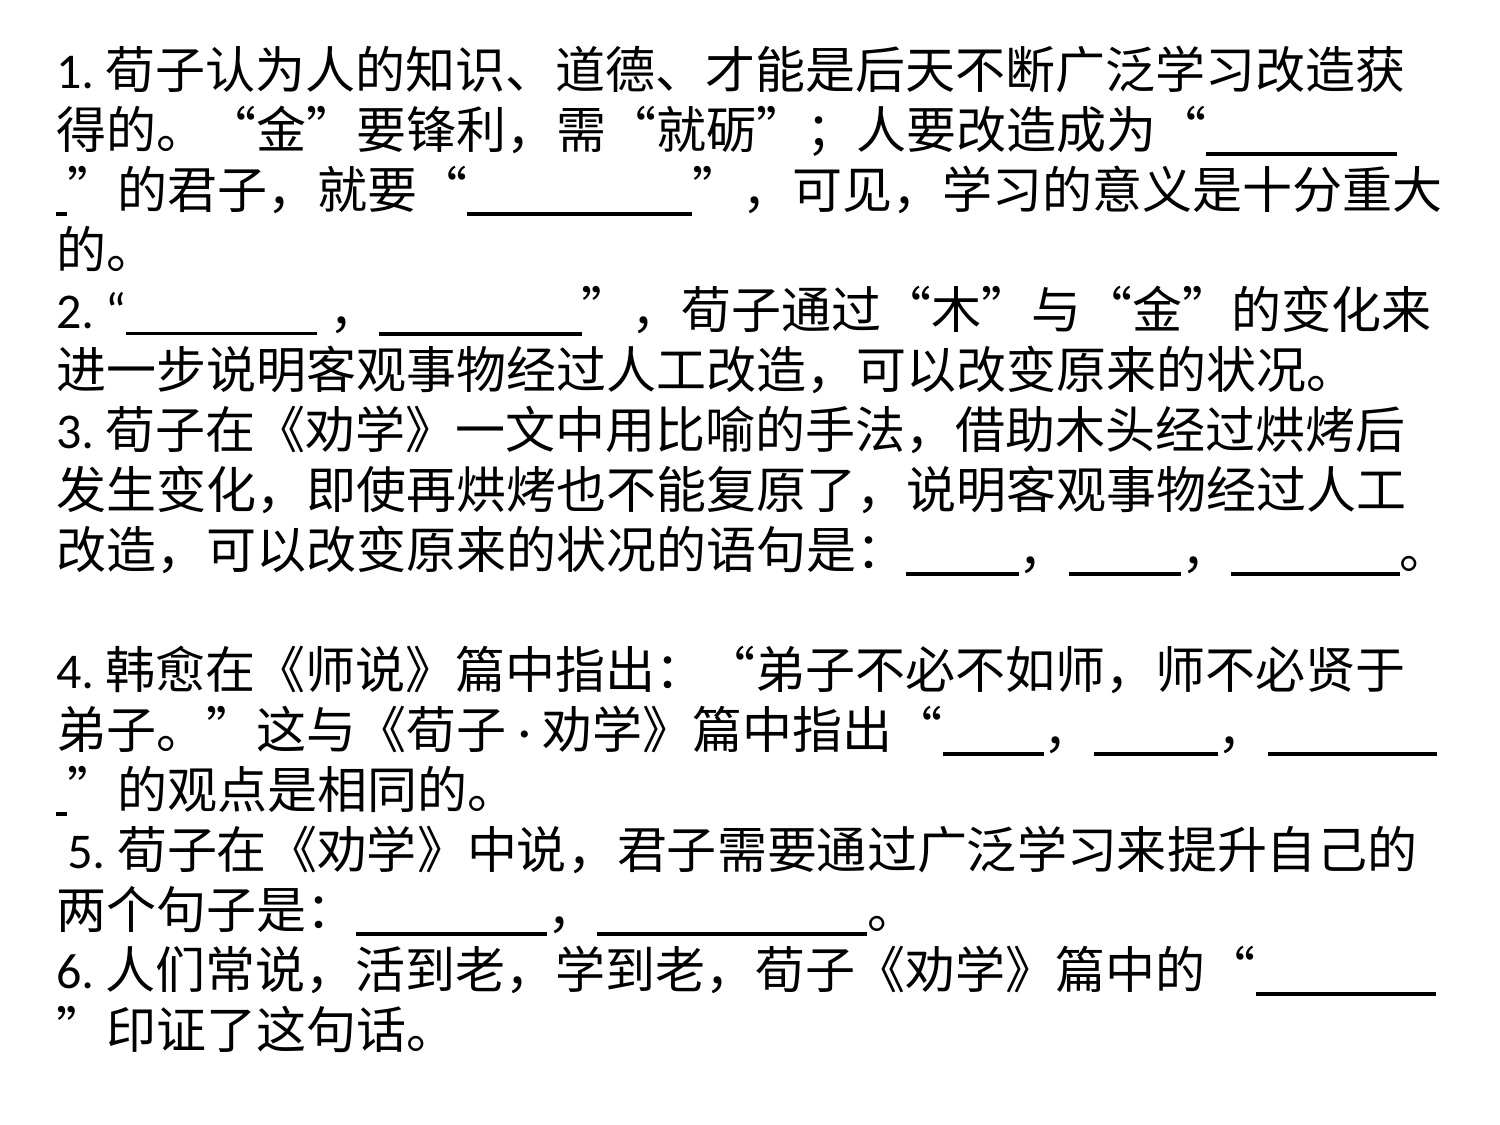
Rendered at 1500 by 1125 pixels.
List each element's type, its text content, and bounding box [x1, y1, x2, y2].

text_box 1.荀子认为人的知识、道德、才能是后天不断广泛学习改造获得的。“金”要锋利，需“就砺”；人要改造成为“ ”的君子，就要“ ”，可见，学习的意义是十分重大的。 2. “ ， ”，荀子通过“木”与“金”的变化来进一步说明客观事物经过人工改造，可以改变原来的状况。 3.荀子在《劝学》一文中用比喻的手法，借助木头经过烘烤后发生变化，即使再烘烤也不能复原了，说明客观事物经过人工改造，可以改变原来的状况的语句是： ， ， 。 4.韩愈在《师说》篇中指出：“弟子不必不如师，师不必贤于弟子。”这与《荀子·劝学》篇中指出“ ， ， ”的观点是相同的。 5.荀子在《劝学》中说，君子需要通过广泛学习来提升自己的两个句子是： ， 。 6.人们常说，活到老，学到老，荀子《劝学》篇中的“ ”印证了这句话。 [41, 30, 1459, 1111]
